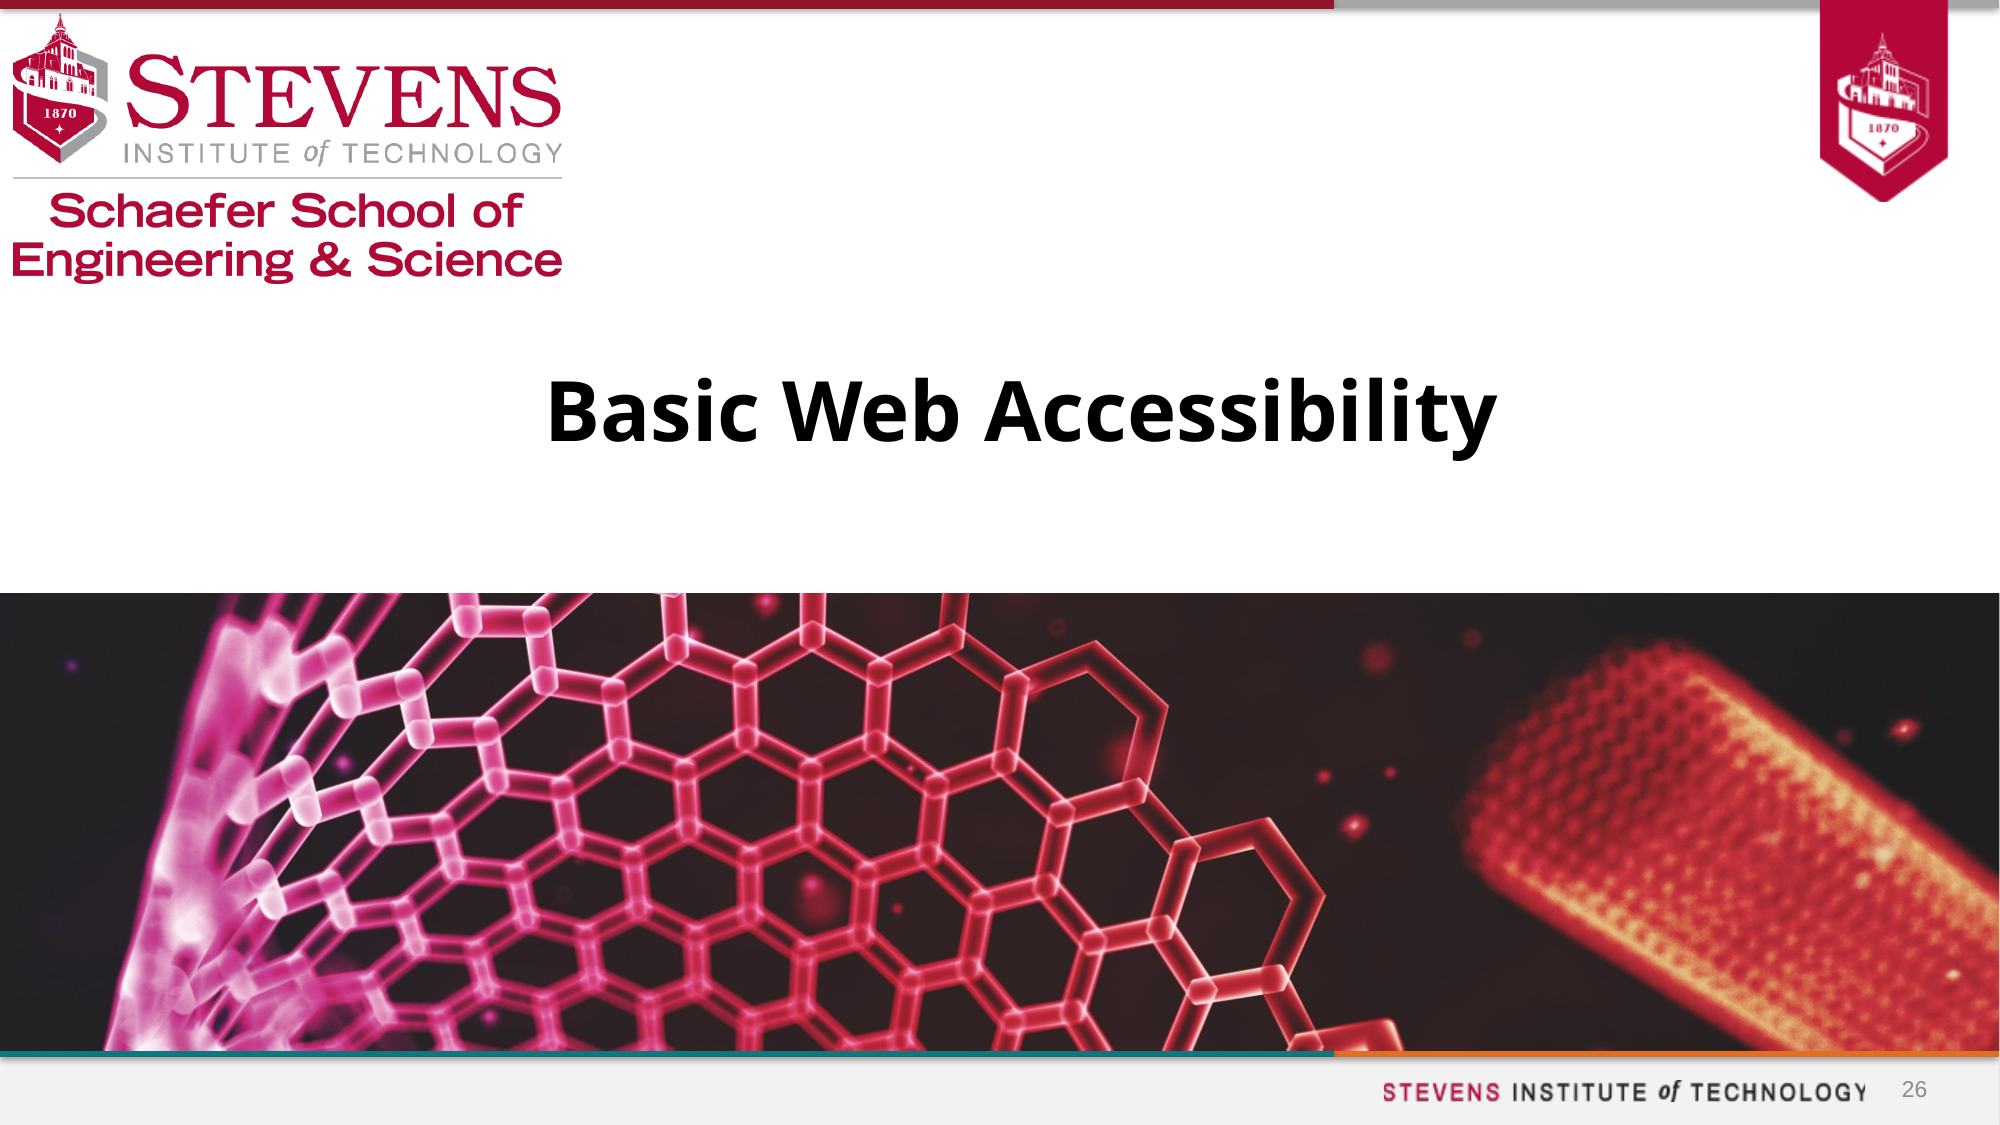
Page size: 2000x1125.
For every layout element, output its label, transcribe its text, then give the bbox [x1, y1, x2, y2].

picture [13, 13, 562, 284]
list Basic Web Accessibility [76, 350, 1967, 532]
picture [0, 593, 2000, 1052]
slide_number 26 [1862, 1063, 1967, 1118]
